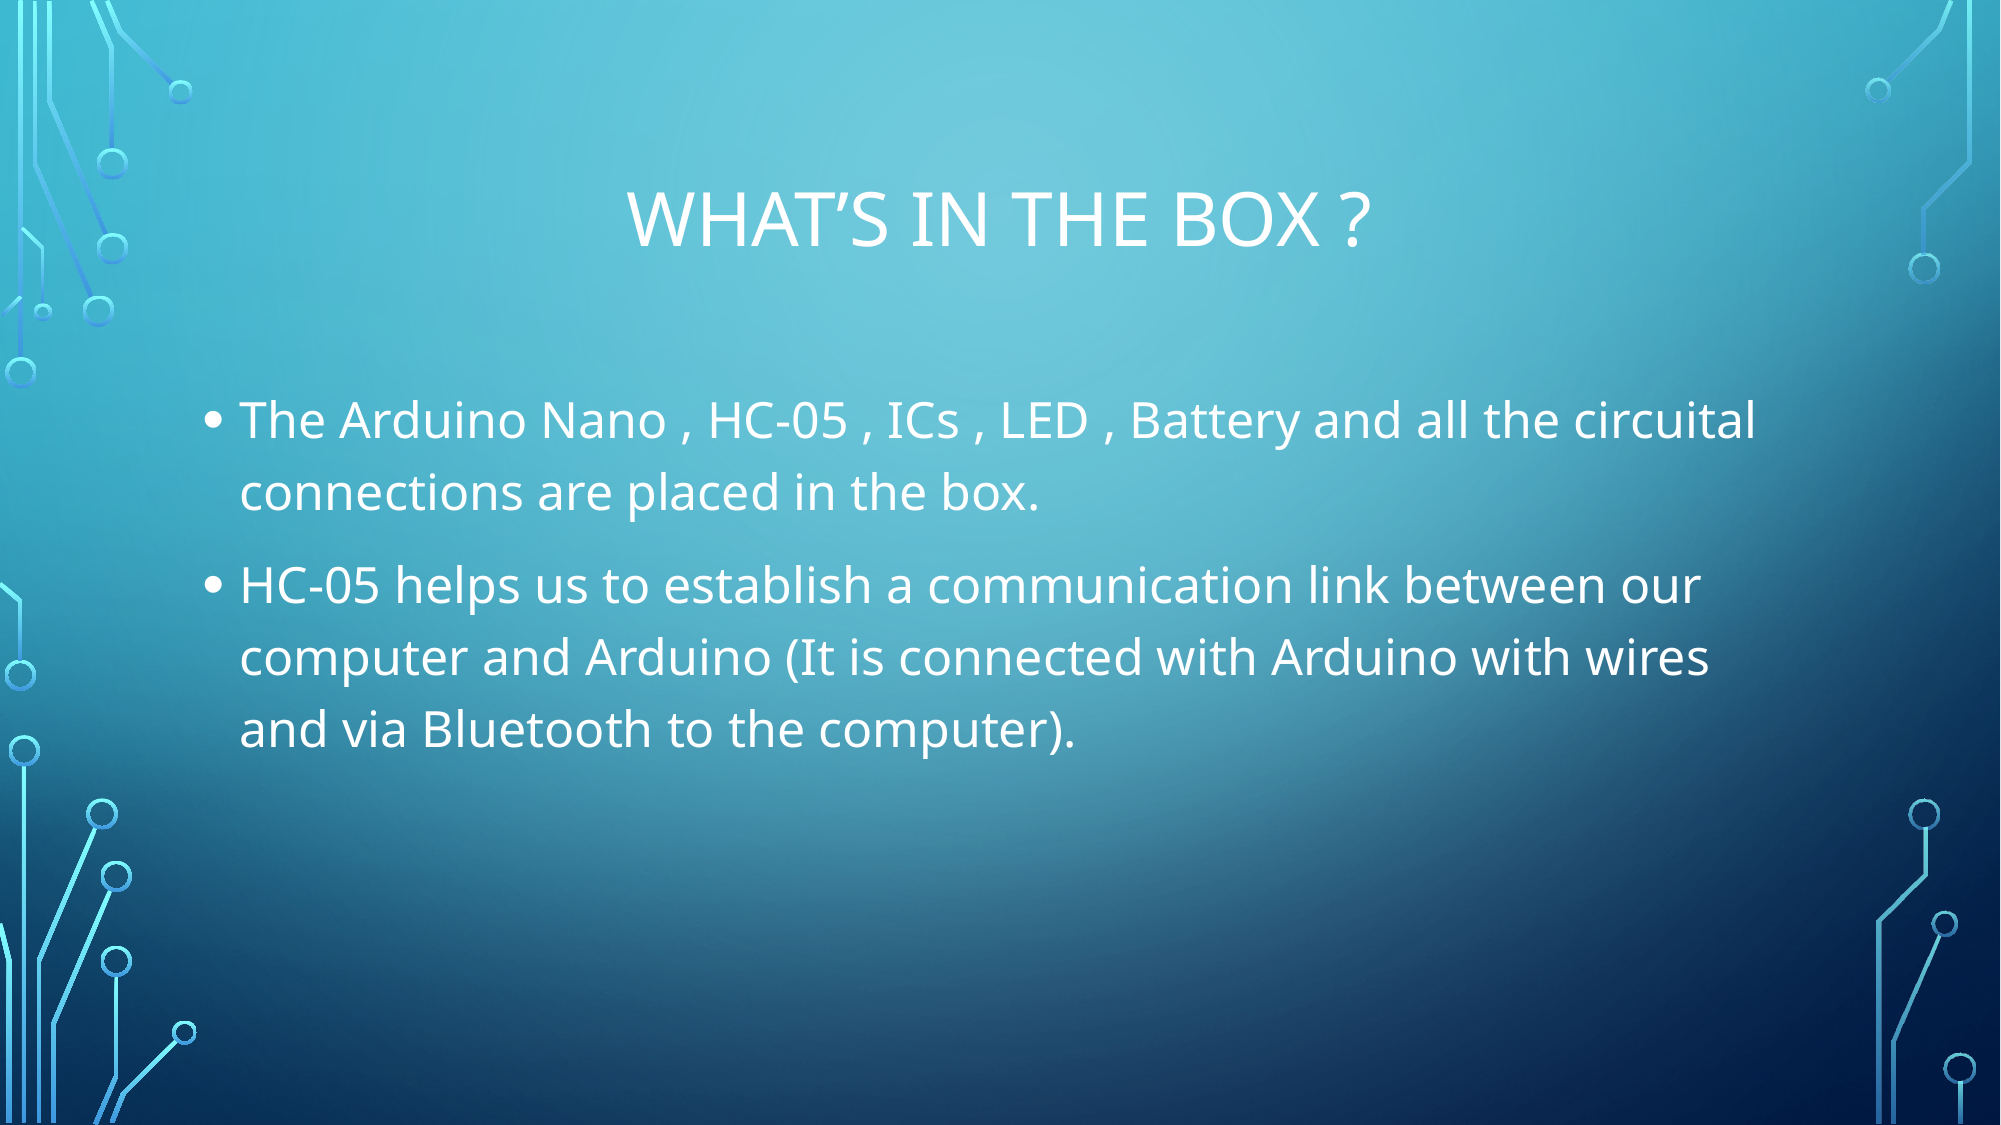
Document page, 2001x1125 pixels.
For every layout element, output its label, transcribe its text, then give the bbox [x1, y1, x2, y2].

title What’s in the box ? [187, 101, 1813, 344]
list The Arduino Nano , HC-05 , ICs , LED , Battery and all the circuital connections are placed in the box. HC-05 helps us to establish a communication link between our computer and Arduino (It is connected with Arduino with wires and via Bluetooth to the computer). [187, 369, 1813, 950]
